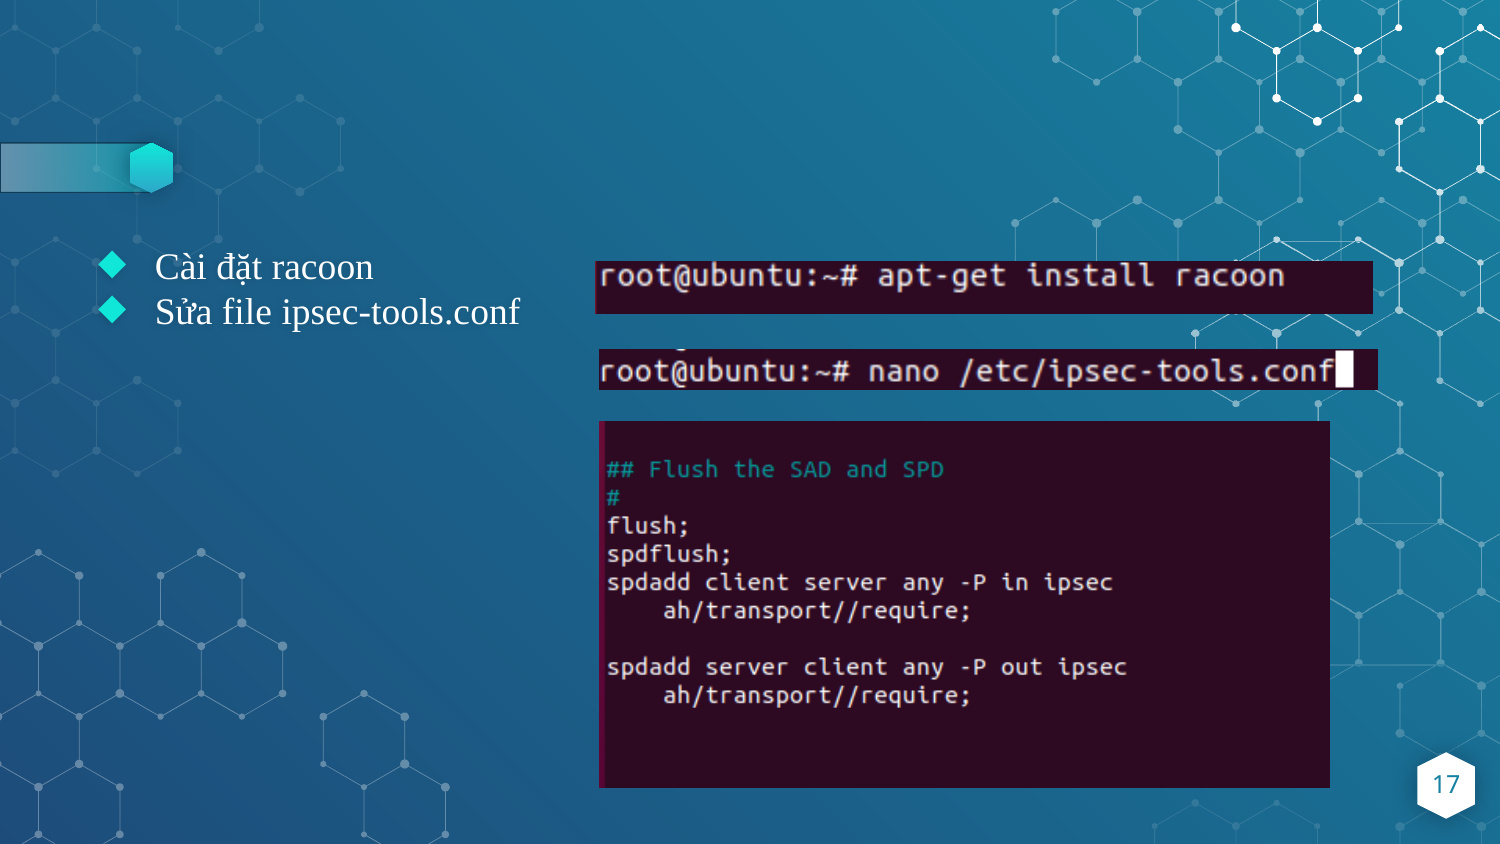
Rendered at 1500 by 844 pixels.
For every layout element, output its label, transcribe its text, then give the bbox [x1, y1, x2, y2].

picture [599, 421, 1330, 788]
slide_number ‹#› [1417, 752, 1475, 819]
picture [599, 349, 1378, 390]
picture [595, 261, 1374, 314]
list Cài đặt racoon Sửa file ipsec-tools.conf [79, 242, 596, 778]
